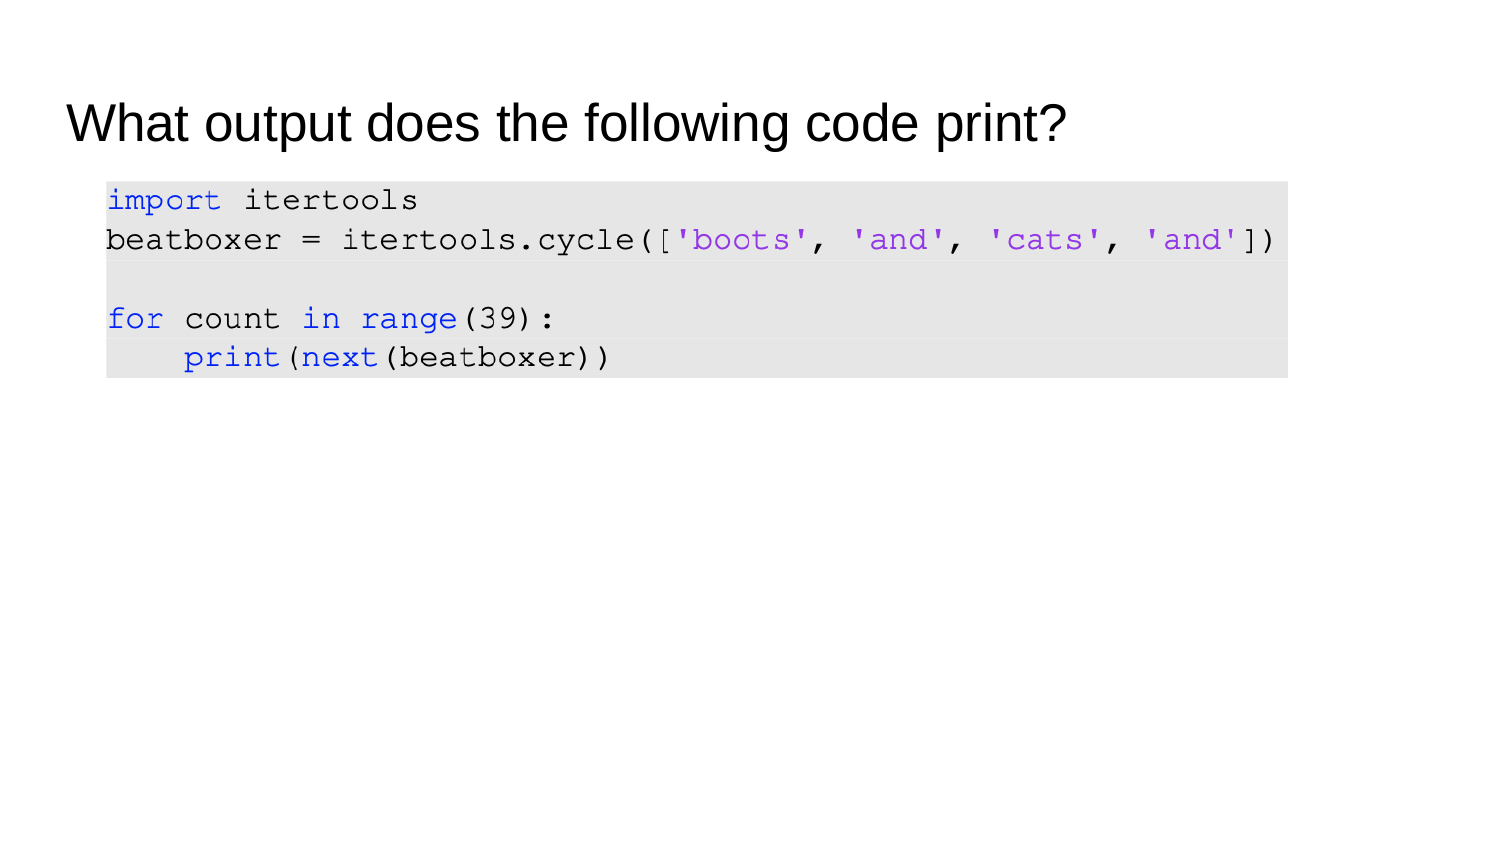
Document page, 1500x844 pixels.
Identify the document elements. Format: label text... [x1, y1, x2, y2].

picture [96, 166, 1288, 395]
title What output does the following code print? [51, 72, 1449, 167]
